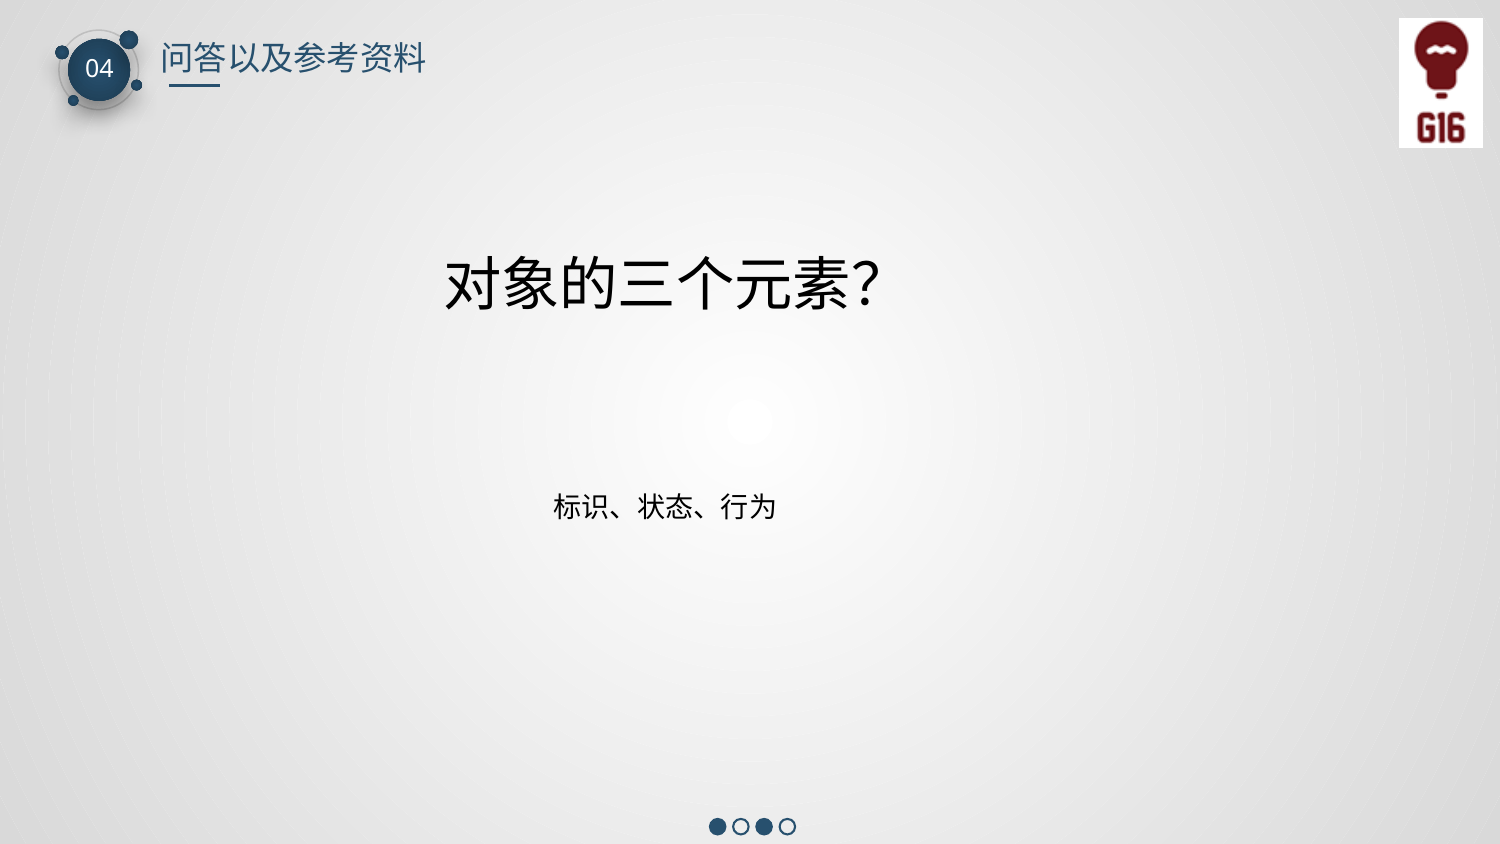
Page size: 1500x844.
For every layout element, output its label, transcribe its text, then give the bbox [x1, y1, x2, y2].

text_box 对象的三个元素？ [428, 240, 1236, 325]
picture [1399, 18, 1483, 148]
text_box 标识、状态、行为 [538, 481, 792, 531]
text_box 04 [70, 45, 129, 91]
text_box 问答以及参考资料 [146, 30, 442, 85]
